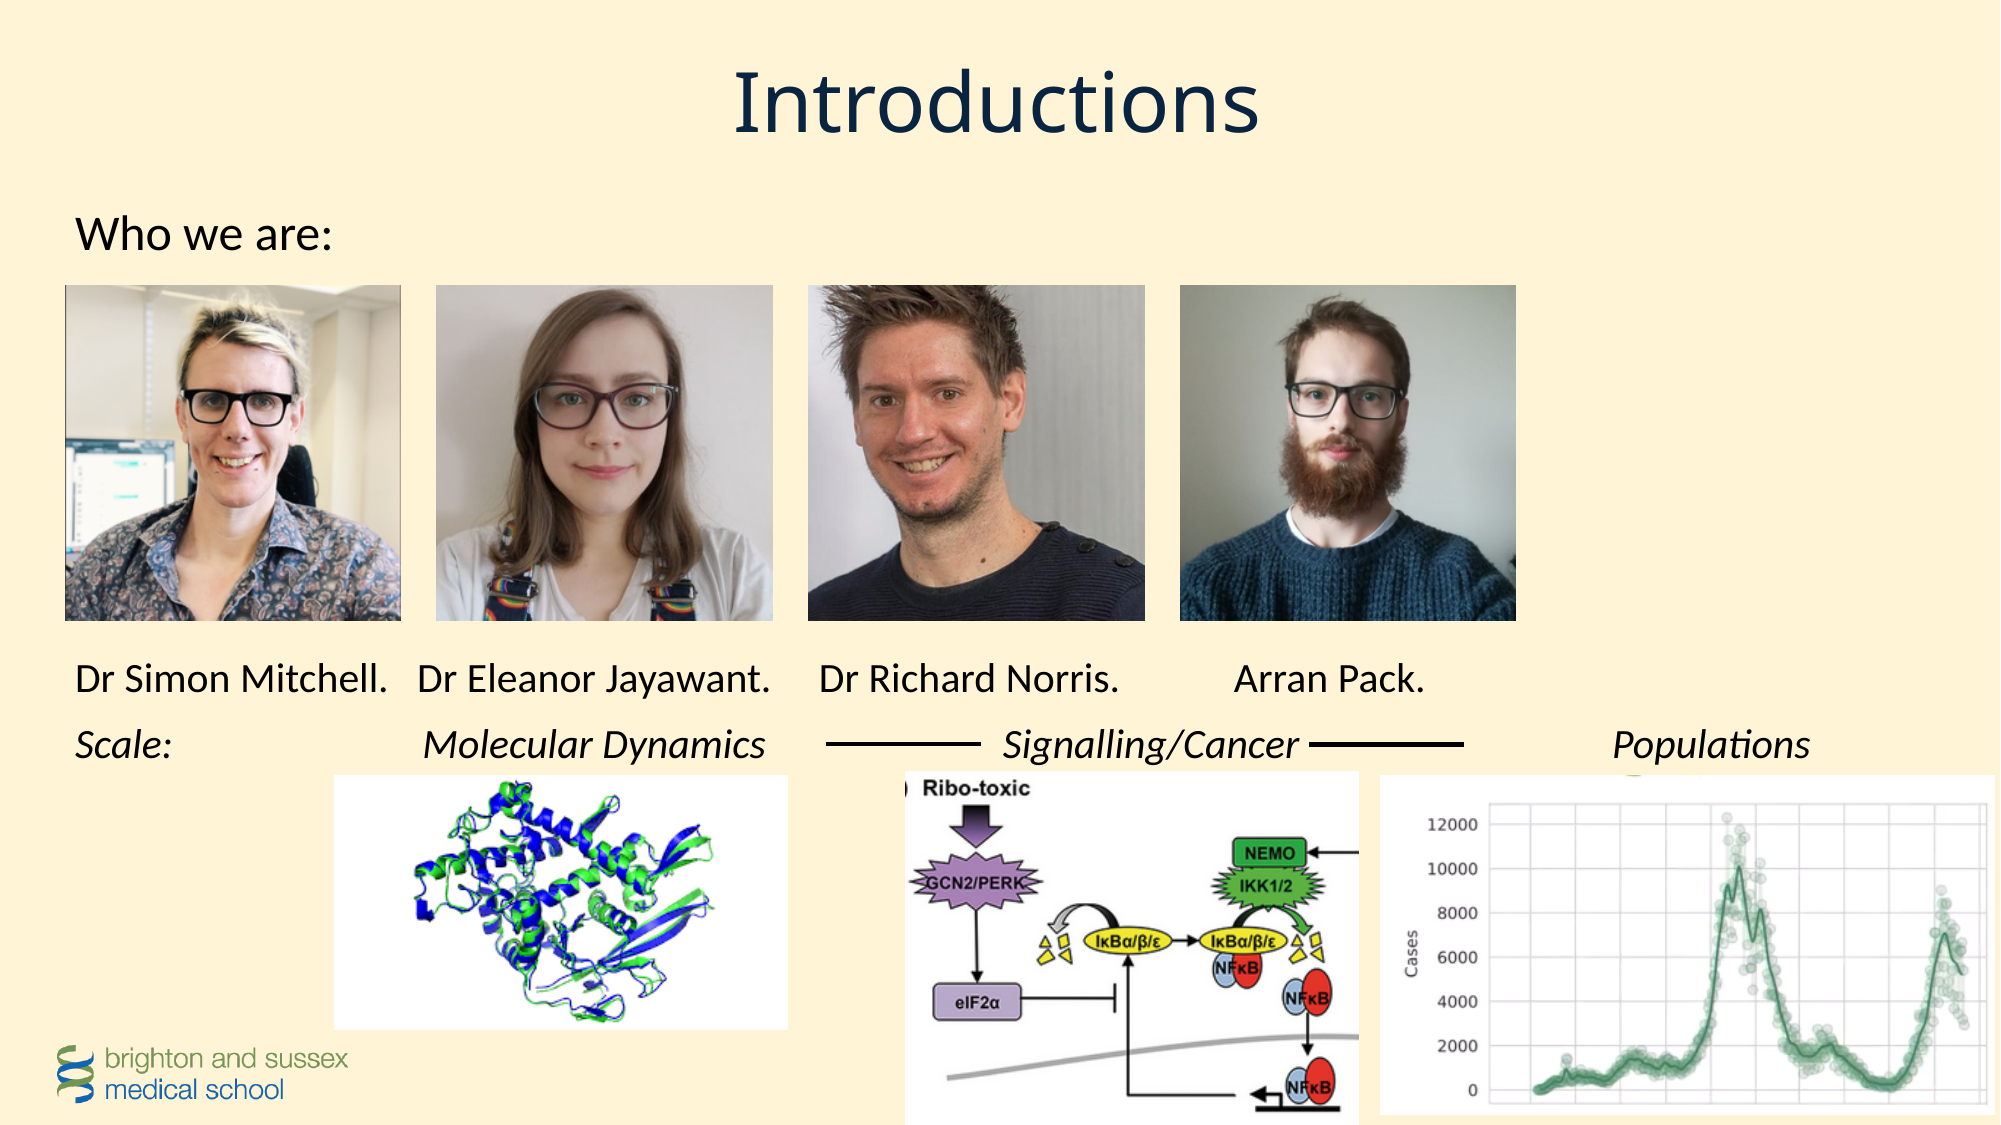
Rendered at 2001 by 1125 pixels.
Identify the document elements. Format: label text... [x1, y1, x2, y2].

picture [334, 775, 788, 1030]
picture [64, 285, 401, 621]
picture [905, 771, 1359, 1125]
picture [808, 285, 1145, 621]
title Introductions [60, 52, 1935, 184]
picture [1380, 775, 1995, 1115]
picture [1180, 285, 1516, 621]
picture [54, 1042, 348, 1104]
list Who we are: Dr Simon Mitchell. Dr Eleanor Jayawant. Dr Richard Norris. Arran Pack. Scale: Molecular Dynamics Signalling/Cancer Populations [60, 200, 1935, 1014]
picture [436, 285, 773, 621]
